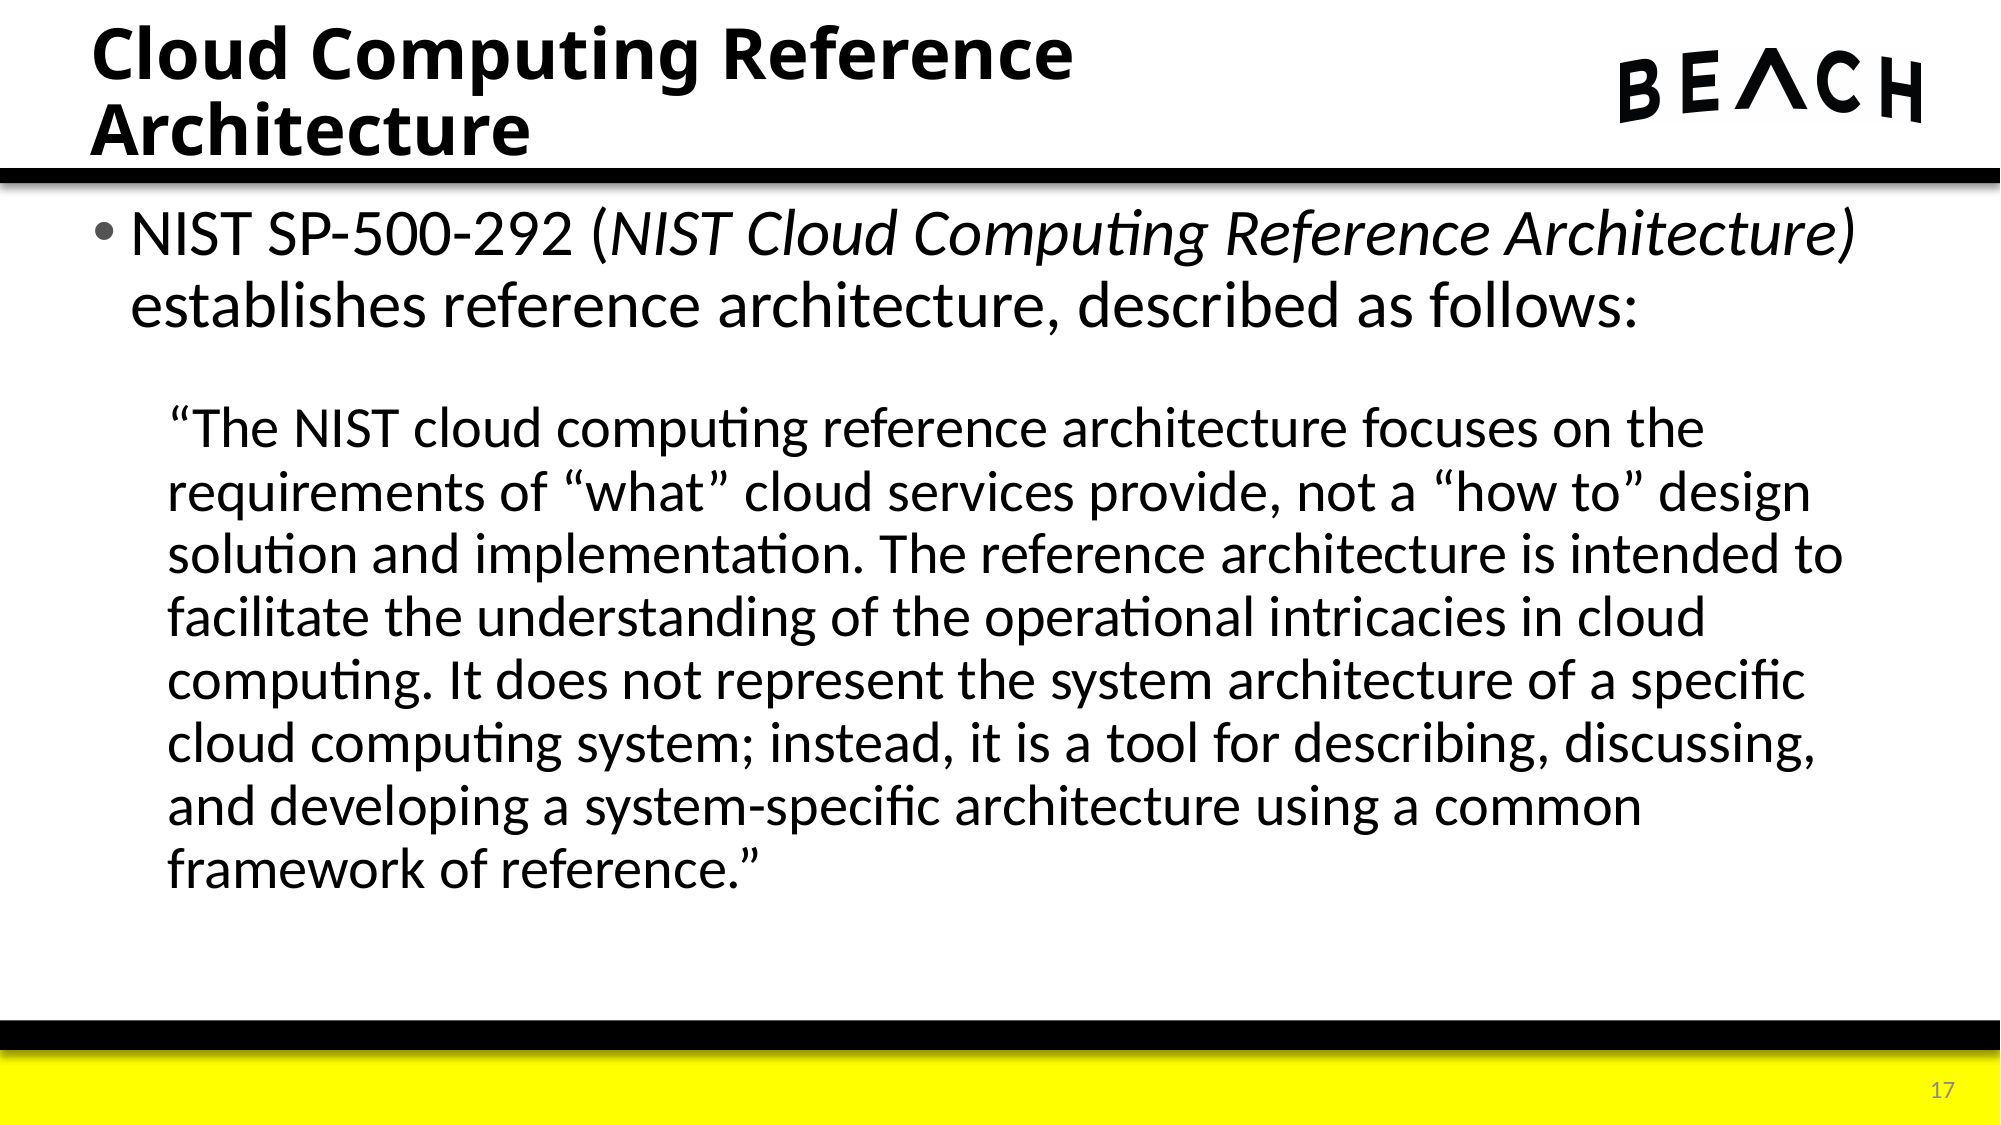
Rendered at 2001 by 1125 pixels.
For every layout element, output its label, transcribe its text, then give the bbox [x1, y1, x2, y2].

list NIST SP-500-292 (NIST Cloud Computing Reference Architecture) establishes reference architecture, described as follows: “The NIST cloud computing reference architecture focuses on the requirements of “what” cloud services provide, not a “how to” design solution and implementation. The reference architecture is intended to facilitate the understanding of the operational intricacies in cloud computing. It does not represent the system architecture of a specific cloud computing system; instead, it is a tool for describing, discussing, and developing a system-specific architecture using a common framework of reference.” [77, 190, 1921, 990]
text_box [0, 1020, 2000, 1125]
text_box Cloud Computing Reference Architecture [75, 10, 1499, 179]
picture [1620, 48, 1921, 124]
text_box [0, 167, 2000, 184]
